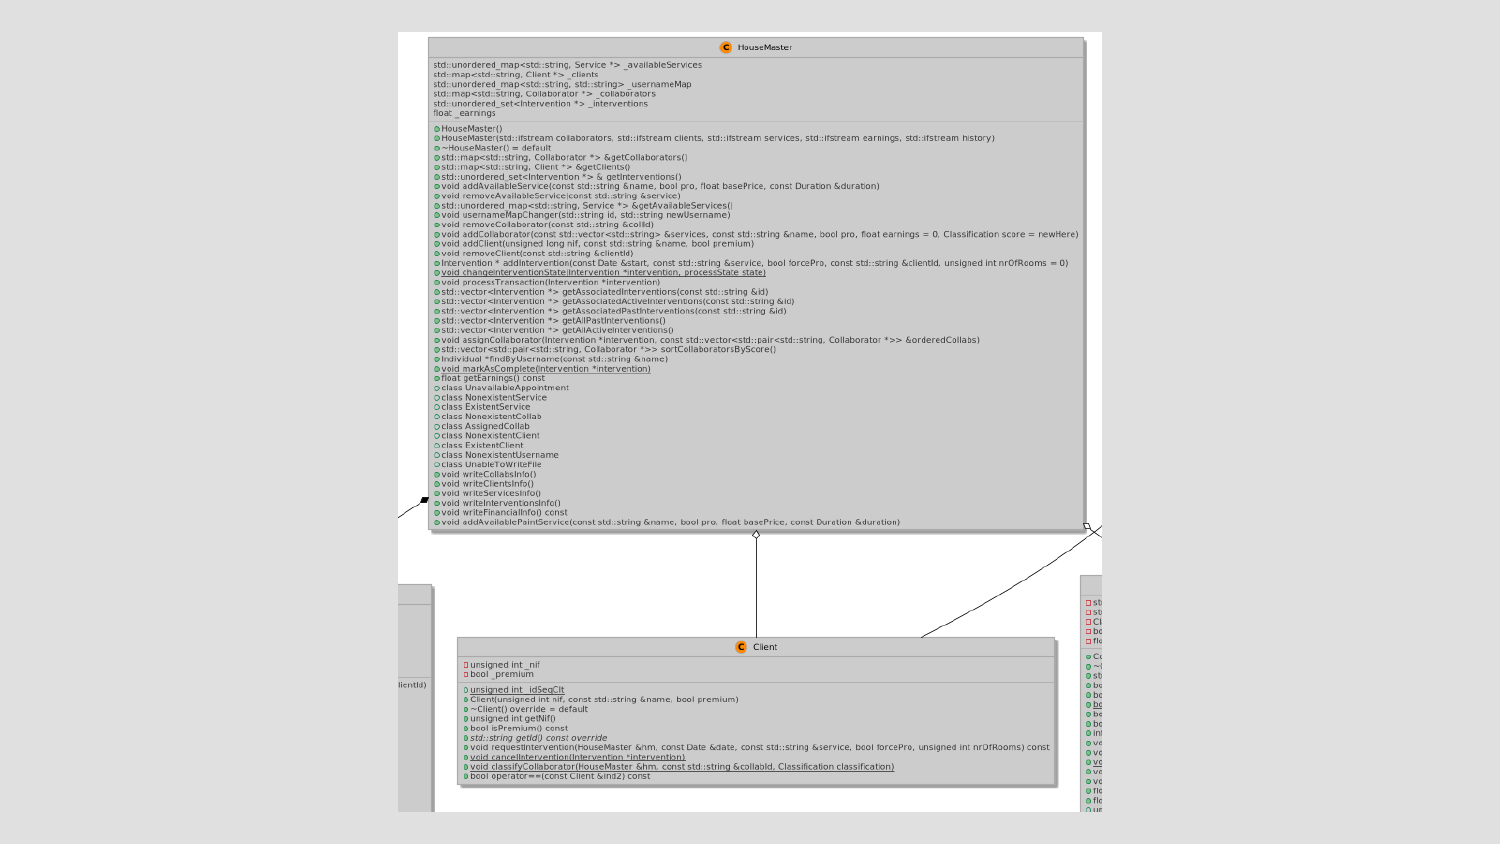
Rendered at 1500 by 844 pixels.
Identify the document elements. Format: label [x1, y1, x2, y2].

picture [397, 32, 1102, 812]
